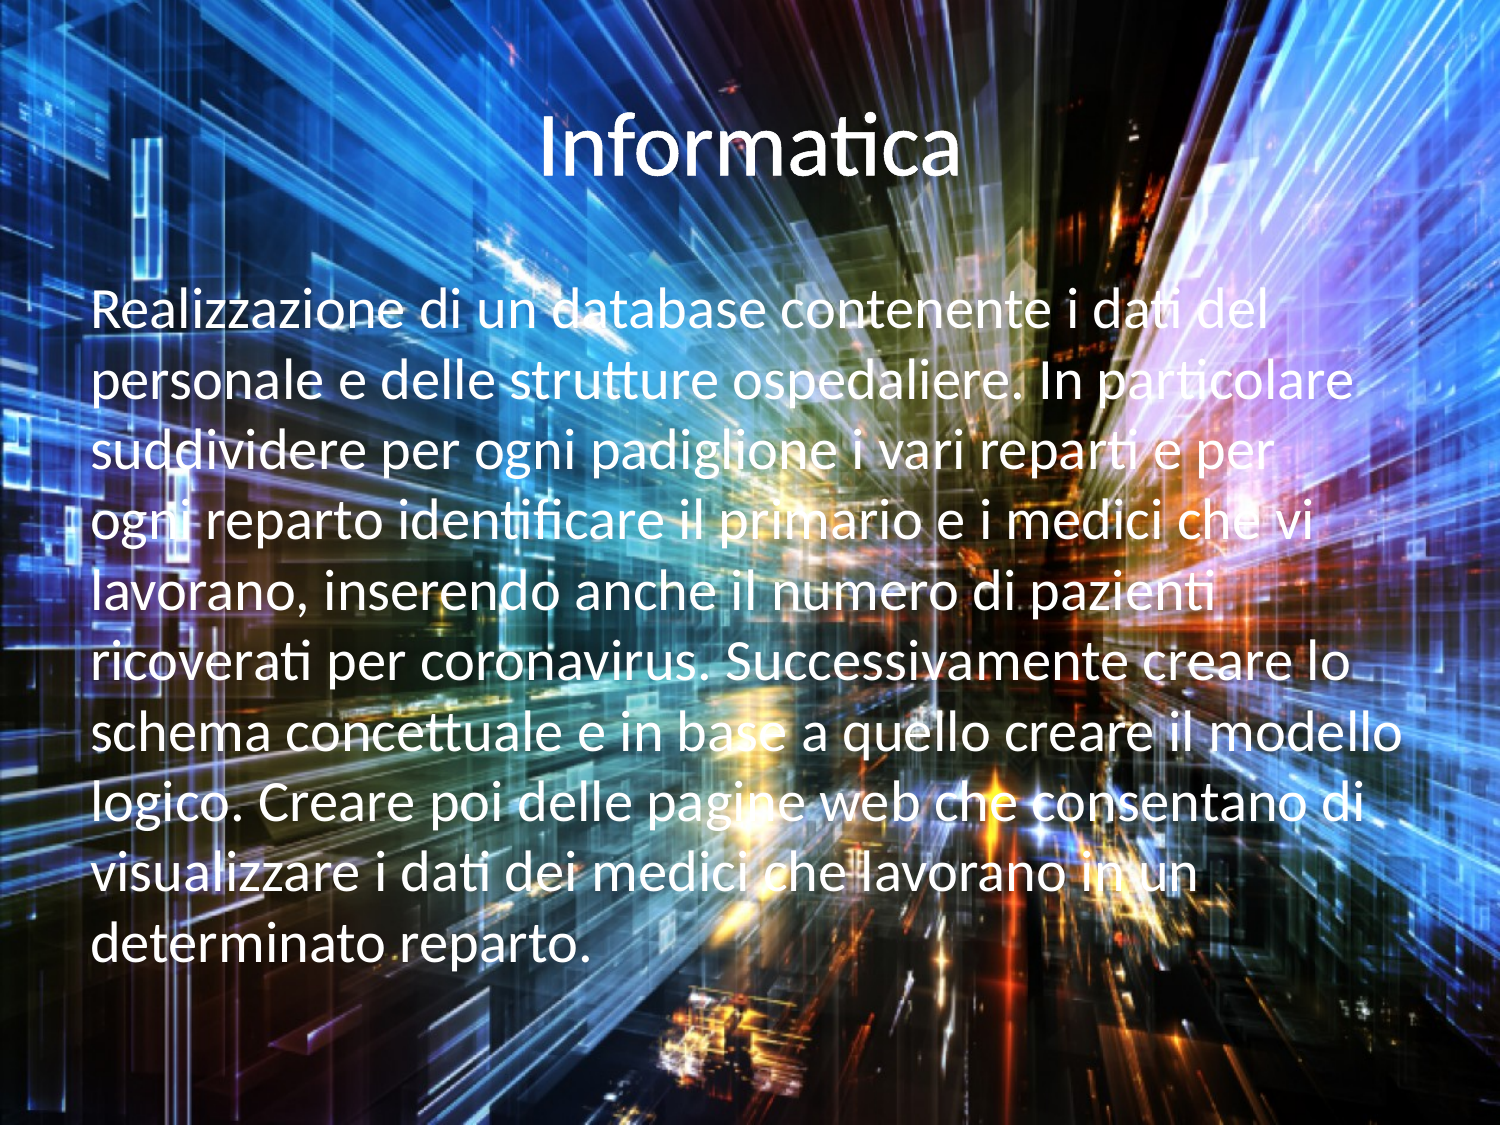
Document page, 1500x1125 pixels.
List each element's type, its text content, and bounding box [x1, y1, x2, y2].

title Informatica [75, 45, 1425, 233]
list Realizzazione di un database contenente i dati del personale e delle strutture ospedaliere. In particolare suddividere per ogni padiglione i vari reparti e per ogni reparto identificare il primario e i medici che vi lavorano, inserendo anche il numero di pazienti ricoverati per coronavirus. Successivamente creare lo schema concettuale e in base a quello creare il modello logico. Creare poi delle pagine web che consentano di visualizzare i dati dei medici che lavorano in un determinato reparto. [75, 262, 1425, 1005]
picture [0, 0, 1500, 1125]
